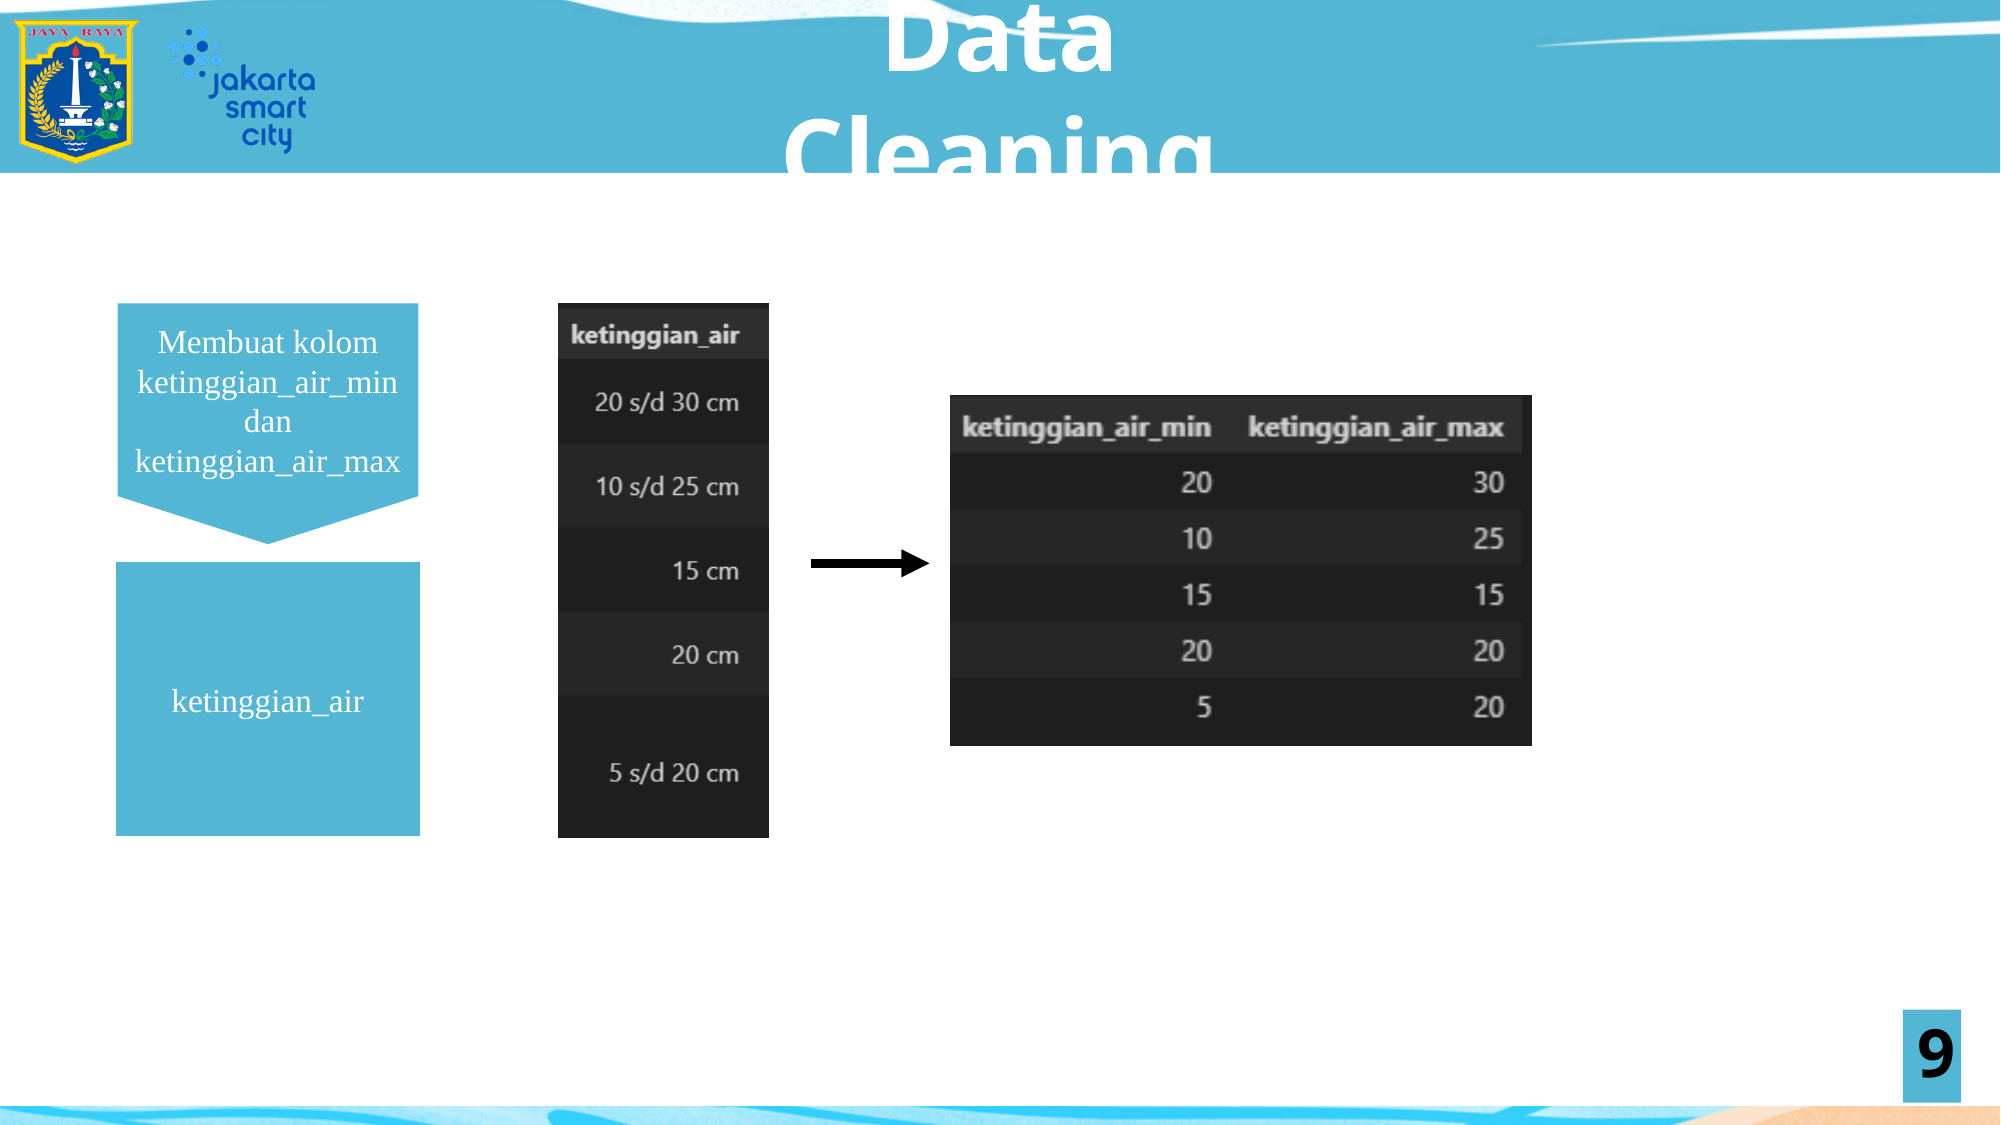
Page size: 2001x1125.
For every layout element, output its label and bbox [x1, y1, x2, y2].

picture [950, 395, 1532, 746]
text_box [0, 0, 2000, 1125]
picture [5, 11, 349, 169]
picture [558, 303, 769, 838]
